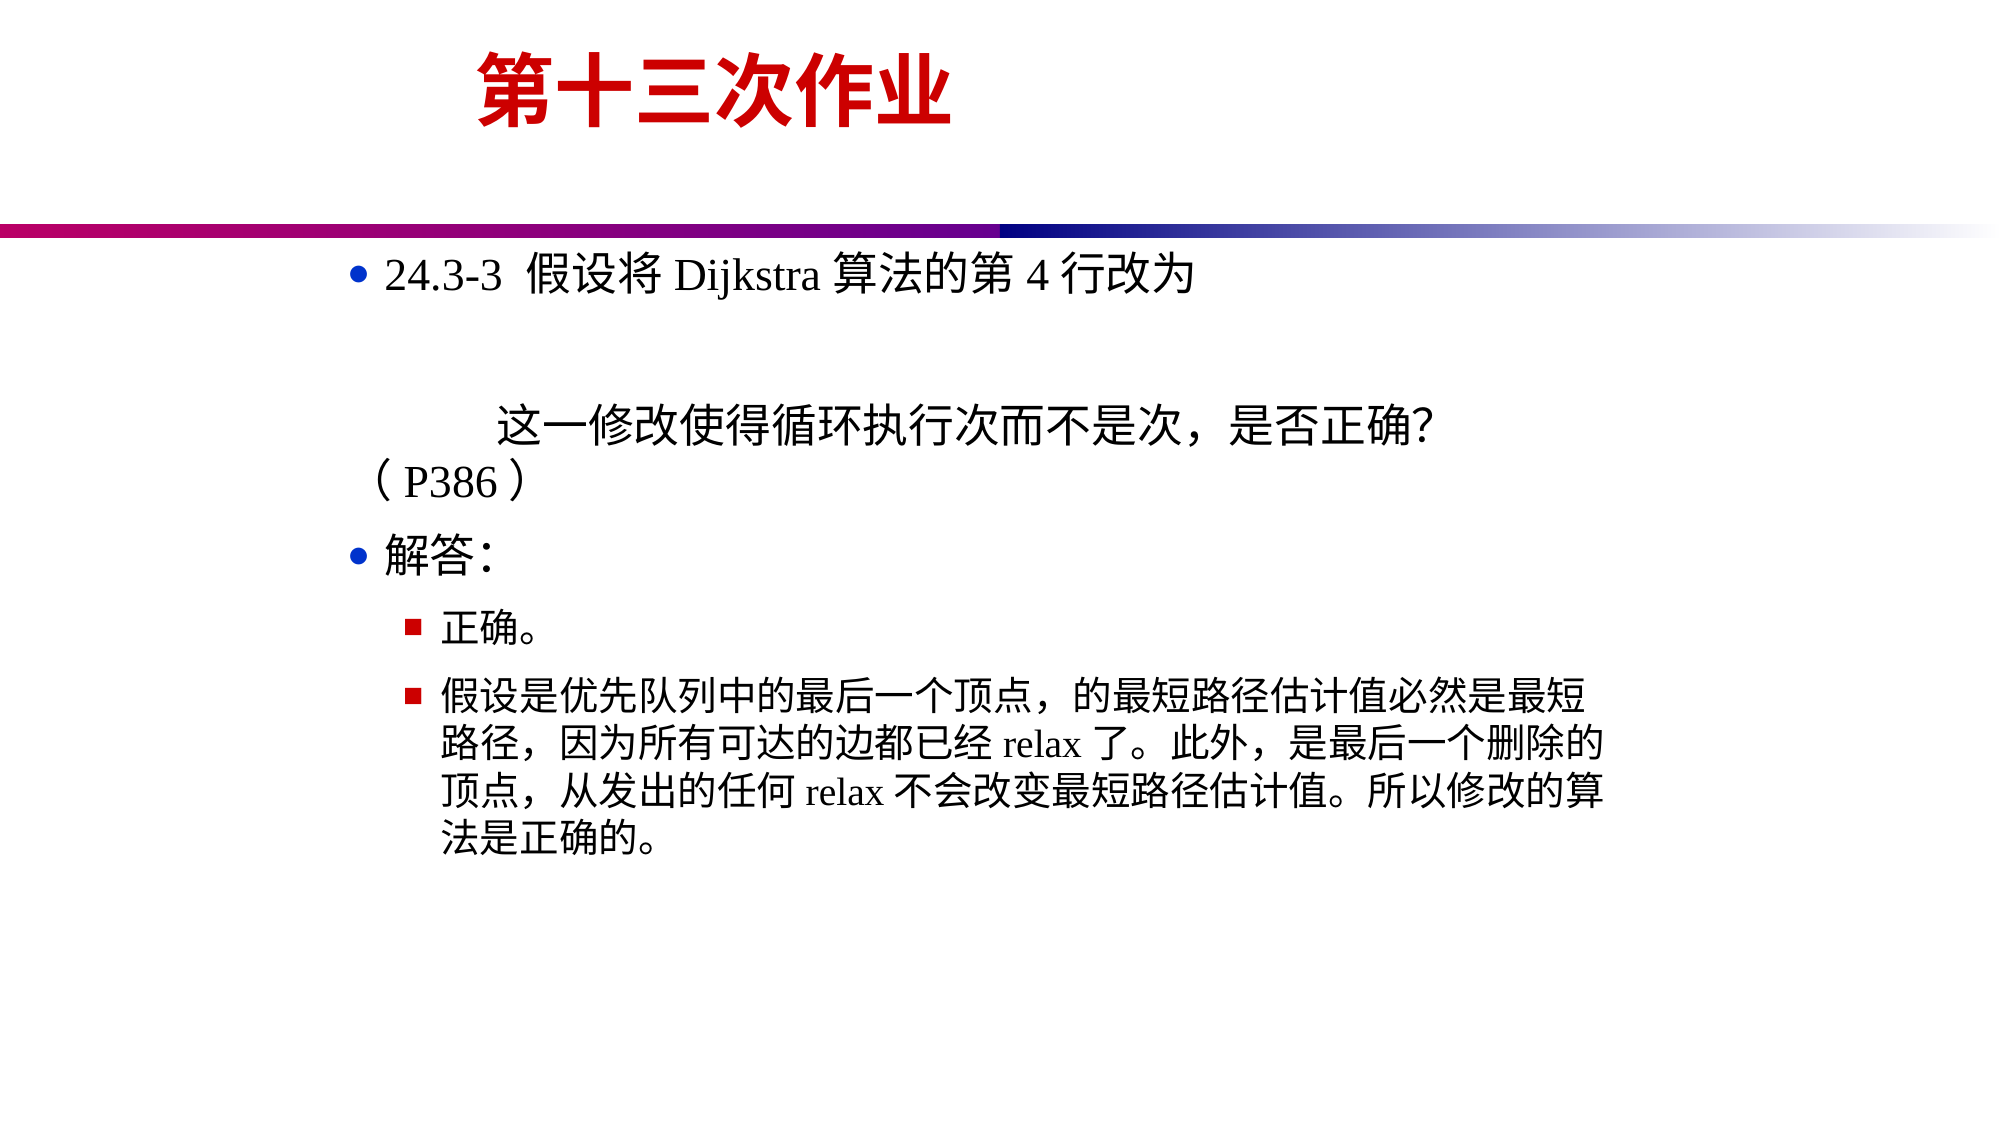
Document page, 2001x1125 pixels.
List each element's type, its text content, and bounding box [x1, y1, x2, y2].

title 第十三次作业 [277, 32, 1152, 145]
